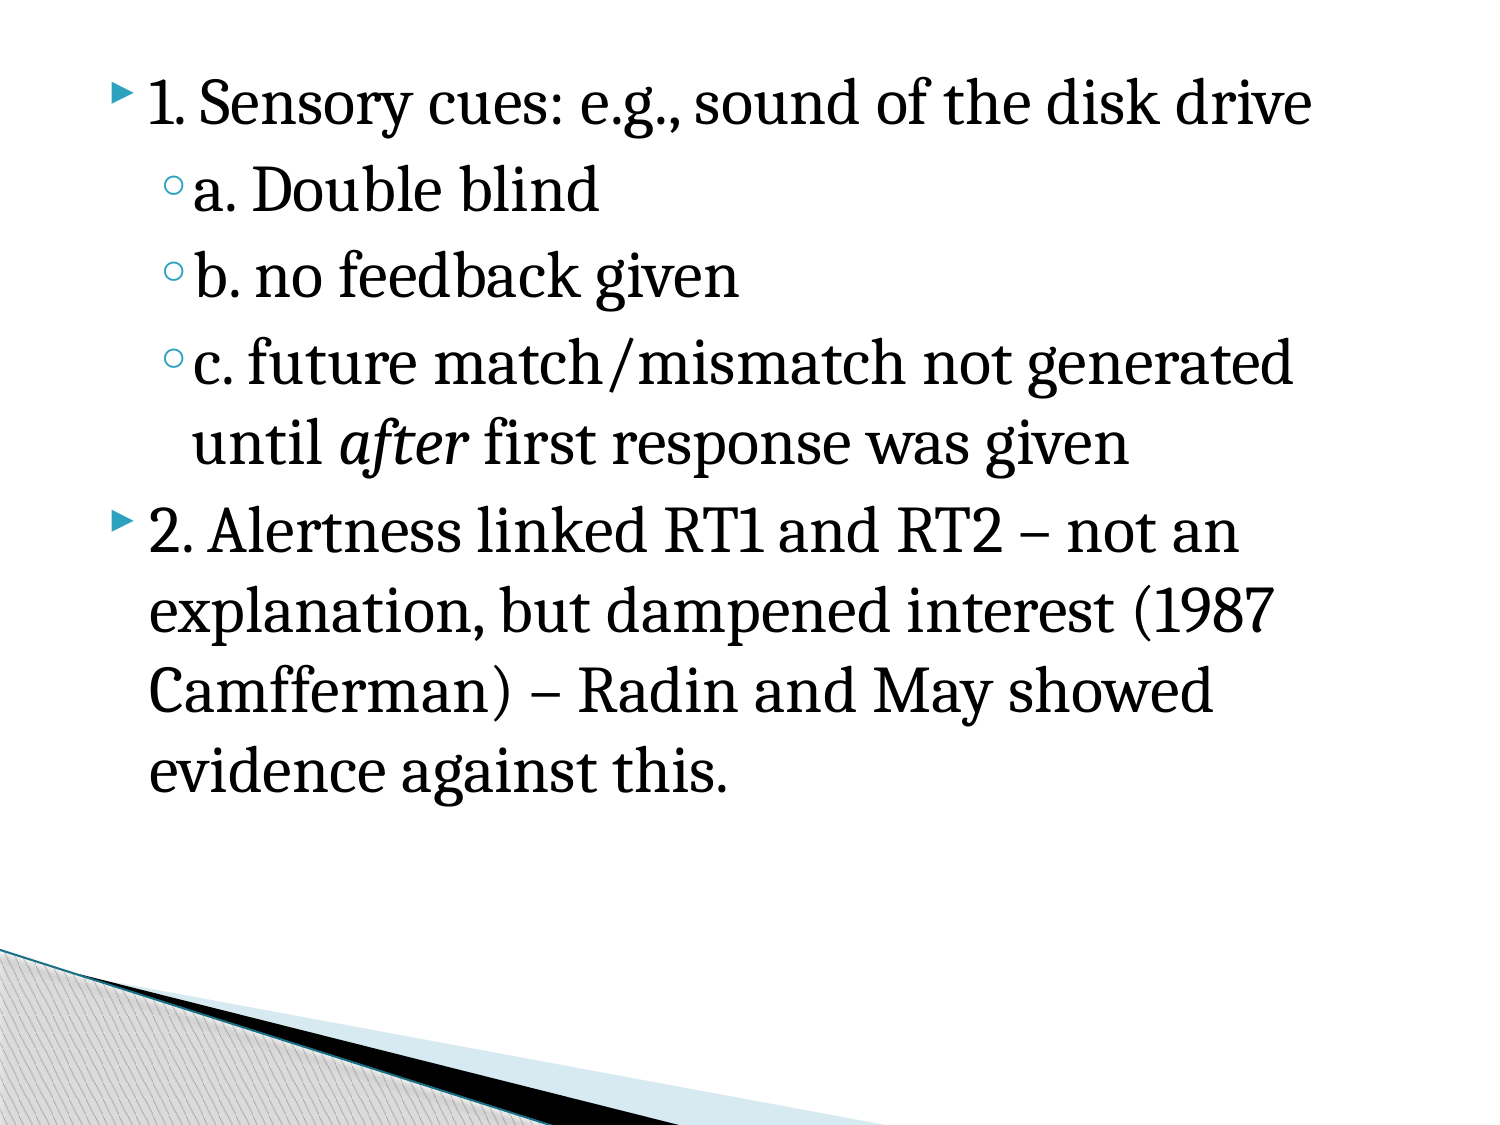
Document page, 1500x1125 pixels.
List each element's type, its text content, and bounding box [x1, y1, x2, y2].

list 1. Sensory cues: e.g., sound of the disk drive a. Double blind b. no feedback given c. future match/mismatch not generated until after first response was given 2. Alertness linked RT1 and RT2 – not an explanation, but dampened interest (1987 Camfferman) – Radin and May showed evidence against this. [75, 50, 1425, 1005]
